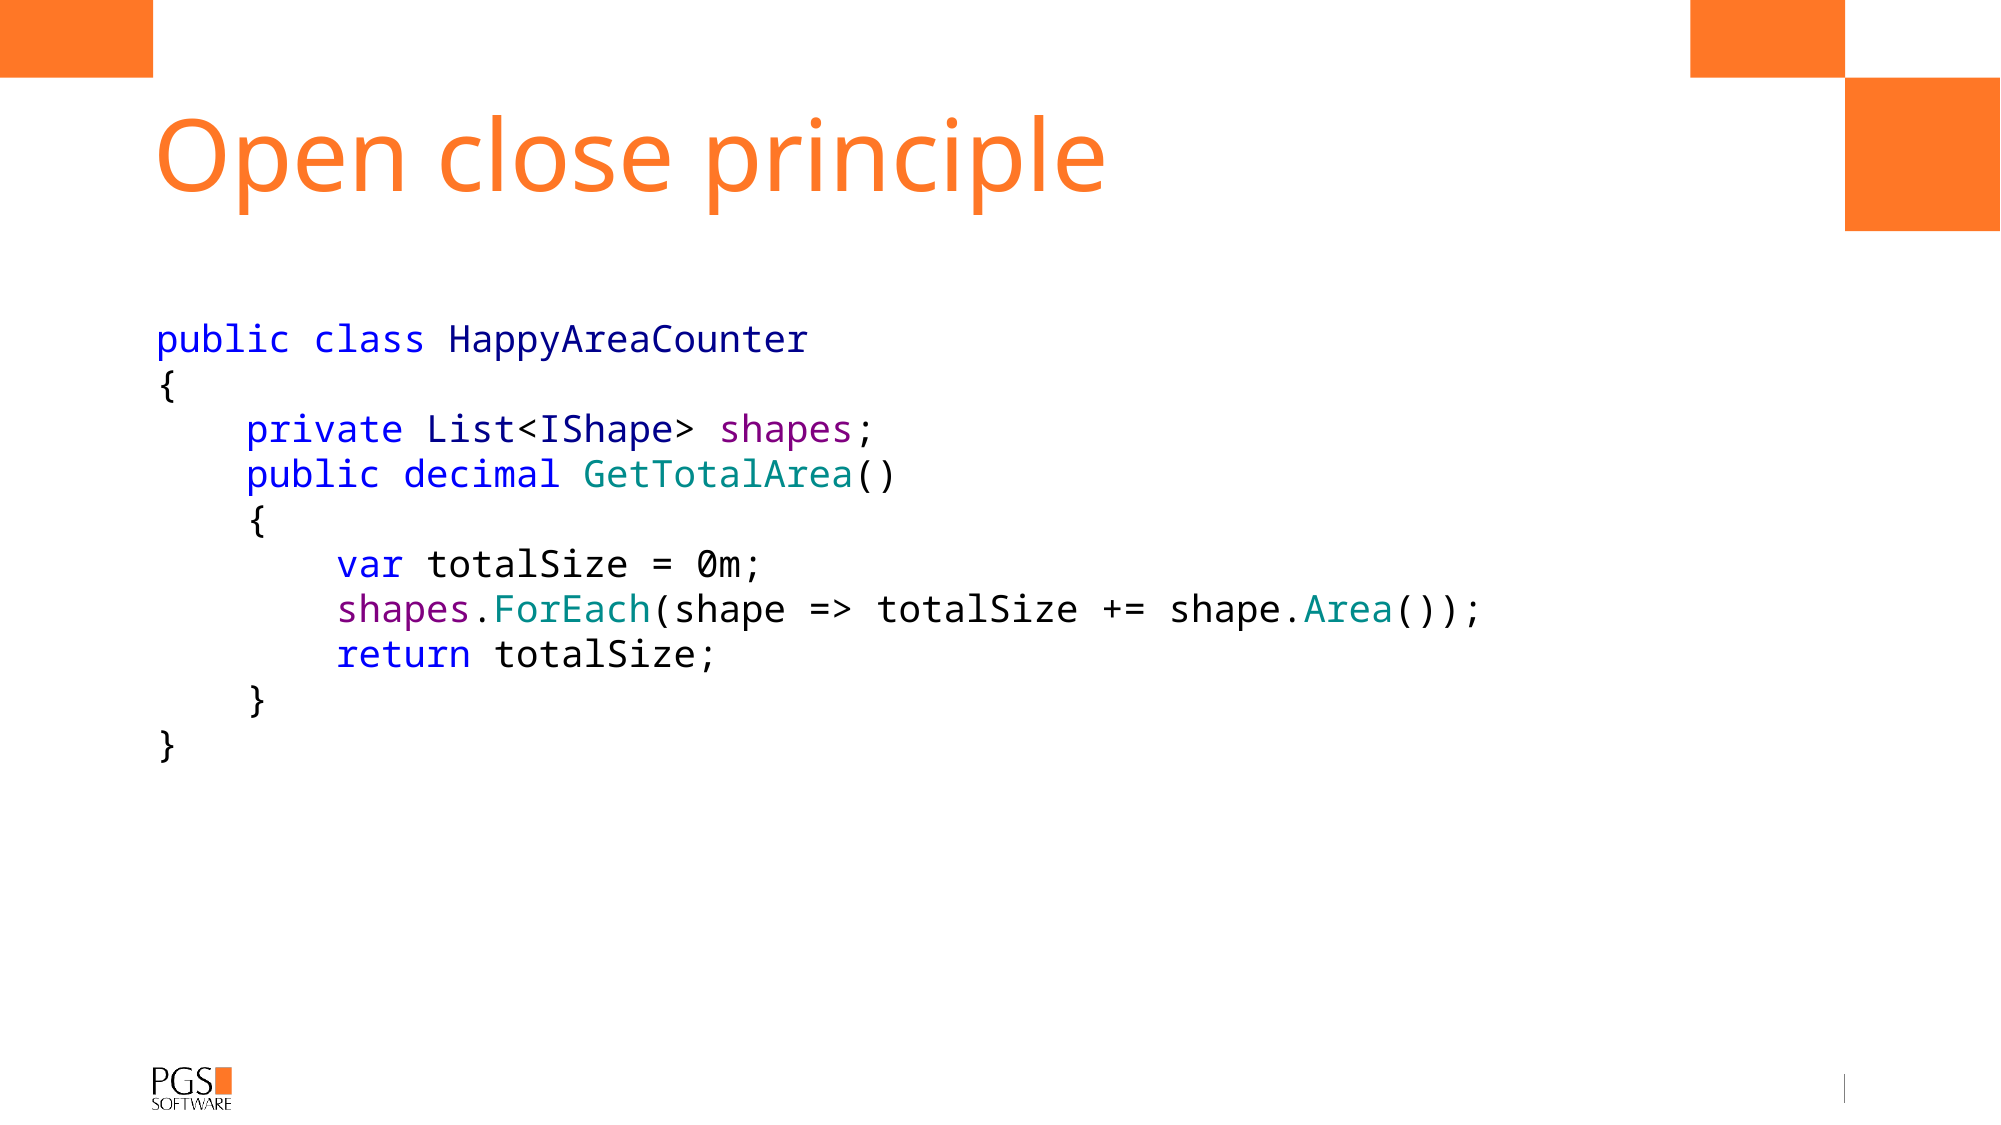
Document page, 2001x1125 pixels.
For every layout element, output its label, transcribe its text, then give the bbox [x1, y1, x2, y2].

picture [137, 1052, 246, 1125]
list public class HappyAreaCounter { private List<IShape> shapes; public decimal GetTotalArea() { var totalSize = 0m; shapes.ForEach(shape => totalSize += shape.Area()); return totalSize; } } [153, 307, 1845, 971]
title Open close principle [153, 77, 1691, 232]
